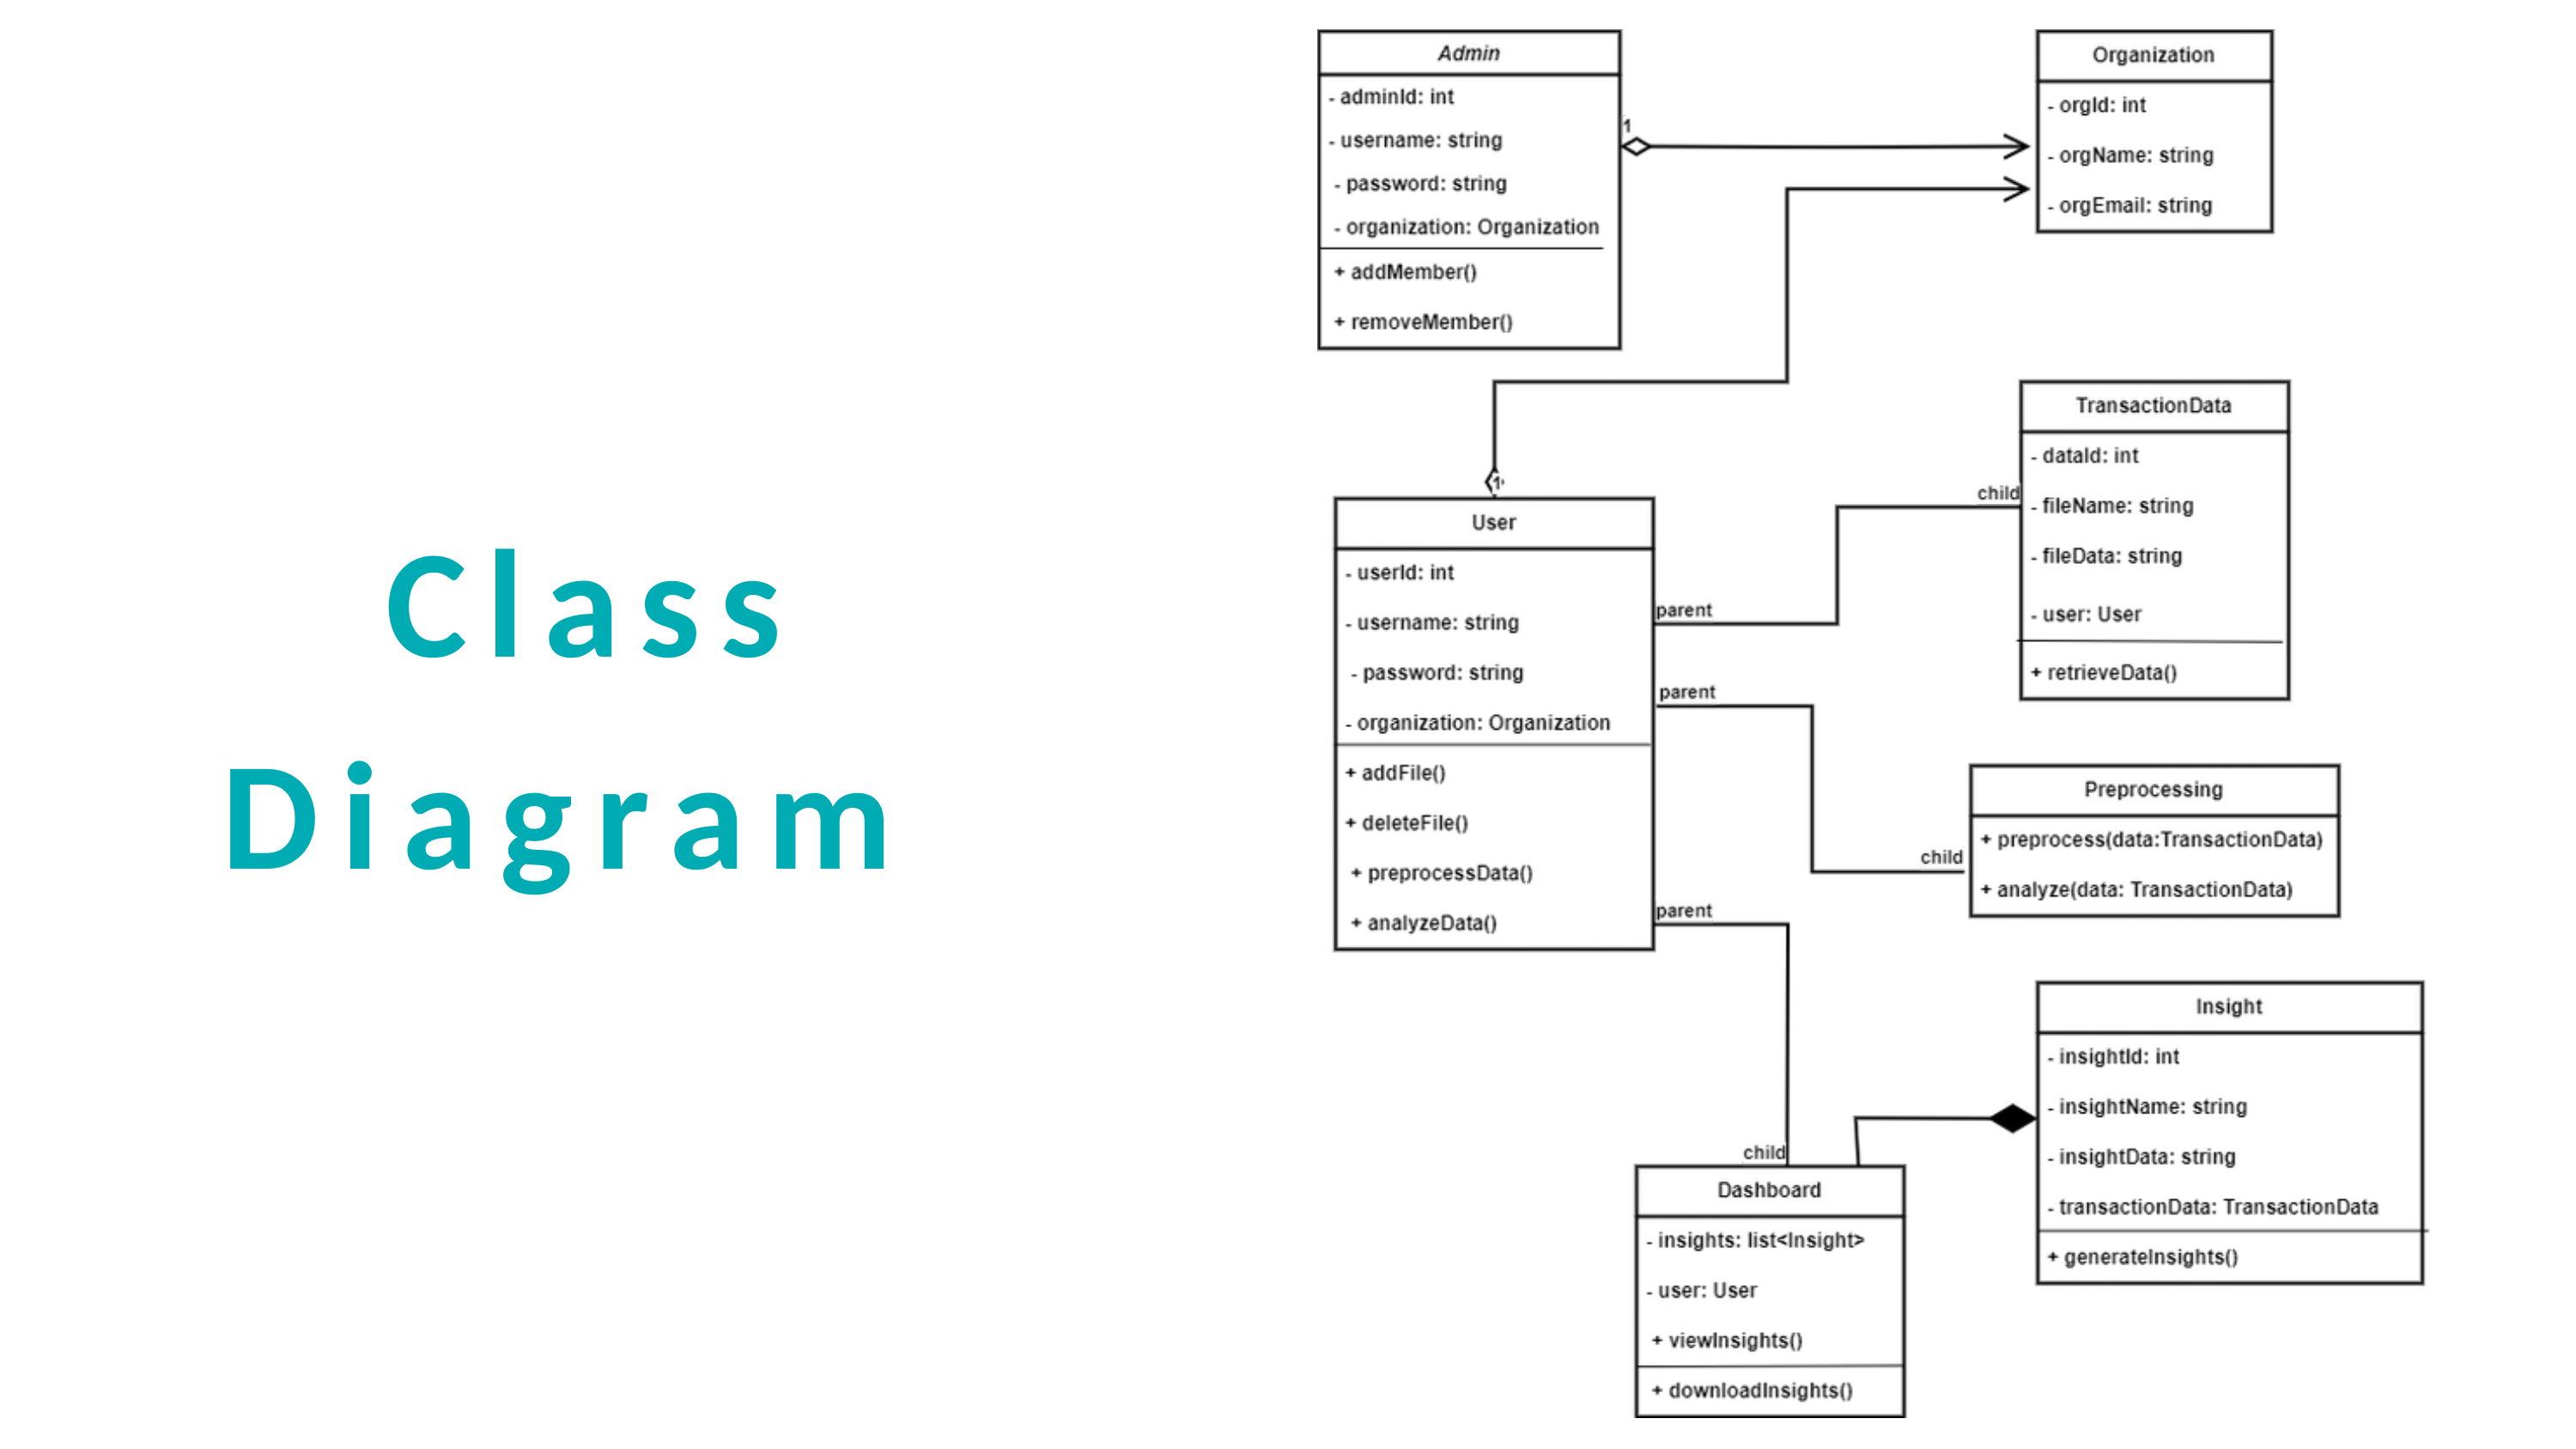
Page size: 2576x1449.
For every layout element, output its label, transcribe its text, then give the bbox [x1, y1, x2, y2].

title Class Diagram [111, 474, 1121, 900]
picture [1317, 29, 2432, 1419]
